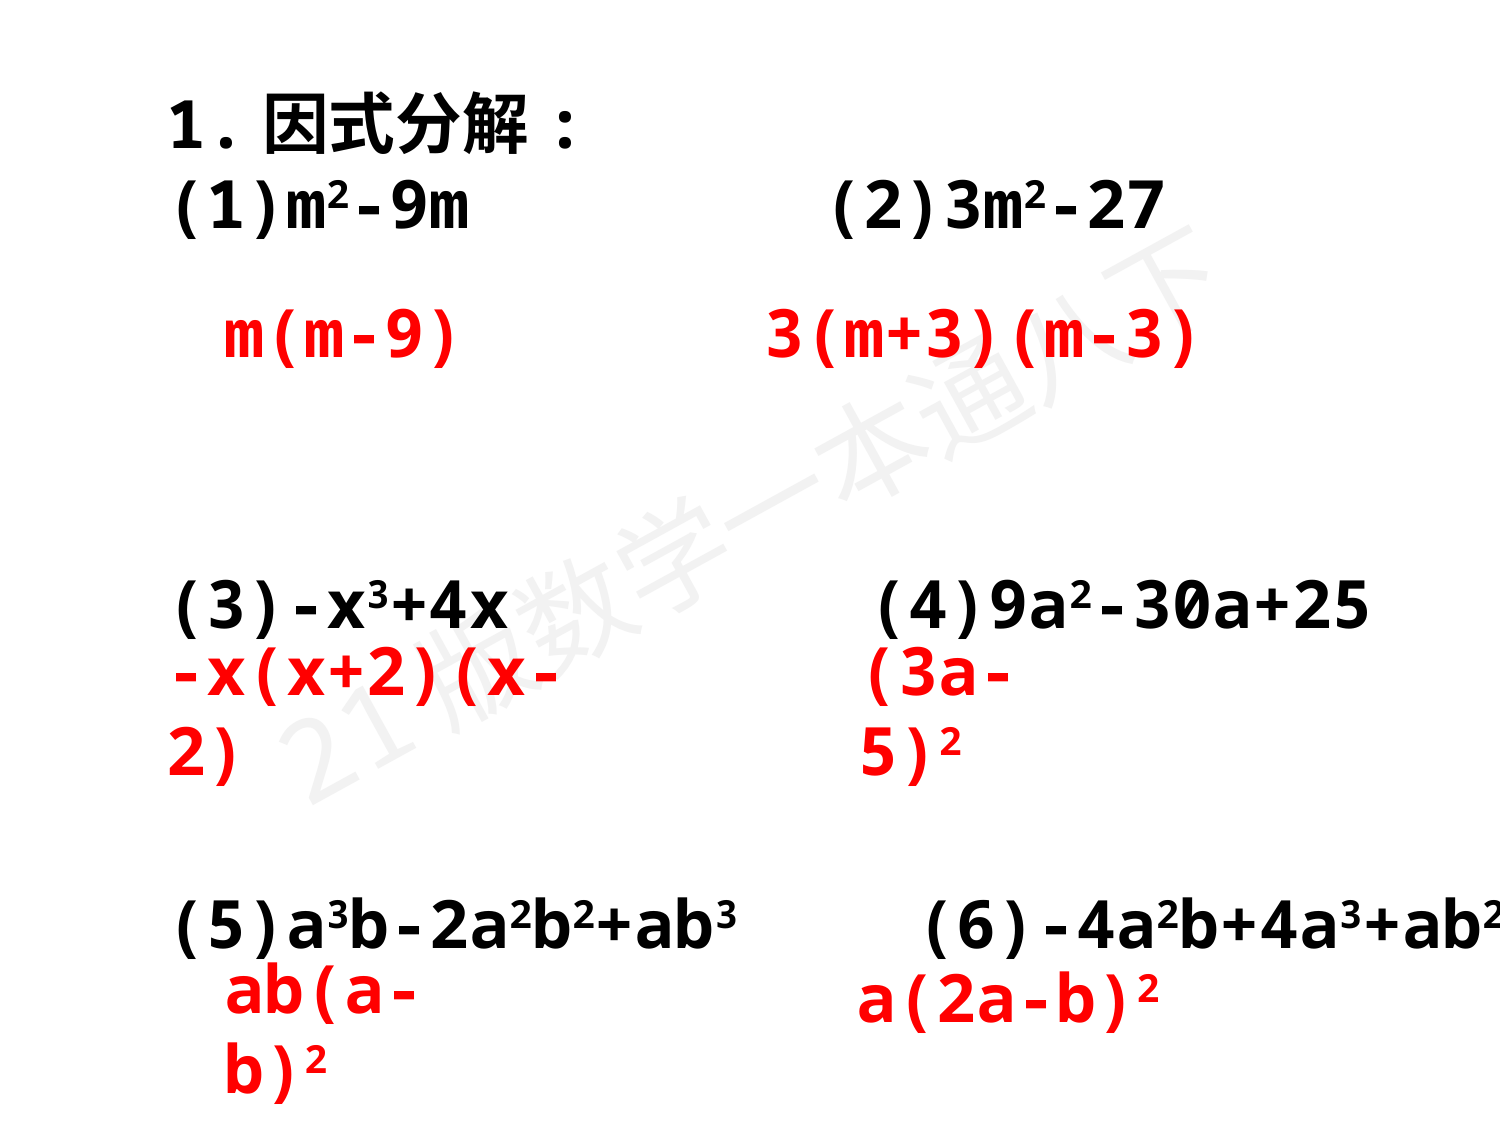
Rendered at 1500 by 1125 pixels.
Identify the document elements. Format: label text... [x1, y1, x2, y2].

text_box ab(a-b)2 [209, 939, 535, 1114]
text_box 3(m+3)(m-3) [749, 282, 1230, 378]
text_box m(m-9) [209, 282, 545, 378]
text_box (3a-5)2 [844, 621, 1136, 796]
text_box -x(x+2)(x-2) [151, 621, 582, 796]
text_box 1.因式分解: (1)m2-9m (2)3m2-27 (3)-x3+4x (4)9a2-30a+25 (5)a3b-2a2b2+ab3 (6)-4a2b+4a3+ab2 [151, 74, 1500, 969]
text_box a(2a-b)2 [841, 948, 1500, 1044]
